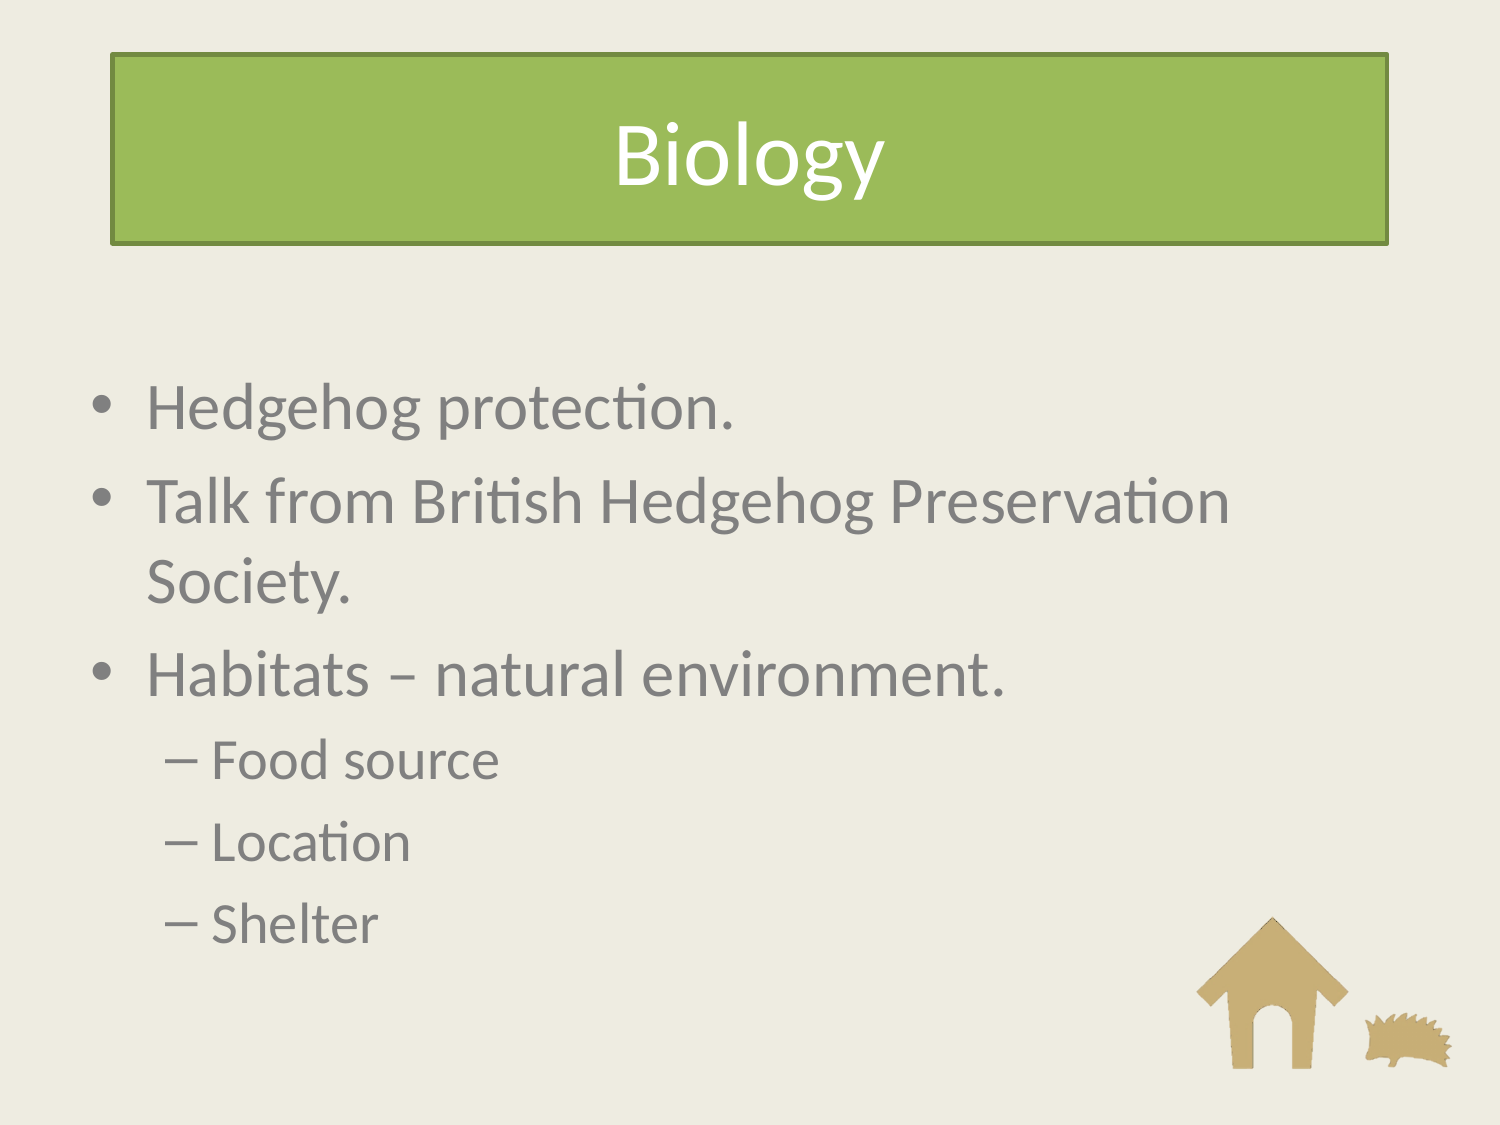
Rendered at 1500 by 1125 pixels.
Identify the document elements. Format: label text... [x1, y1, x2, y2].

text_box Biology [110, 52, 1389, 246]
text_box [1192, 916, 1462, 1071]
list Hedgehog protection. Talk from British Hedgehog Preservation Society. Habitats – natural environment. Food source Location Shelter [75, 262, 1425, 1005]
